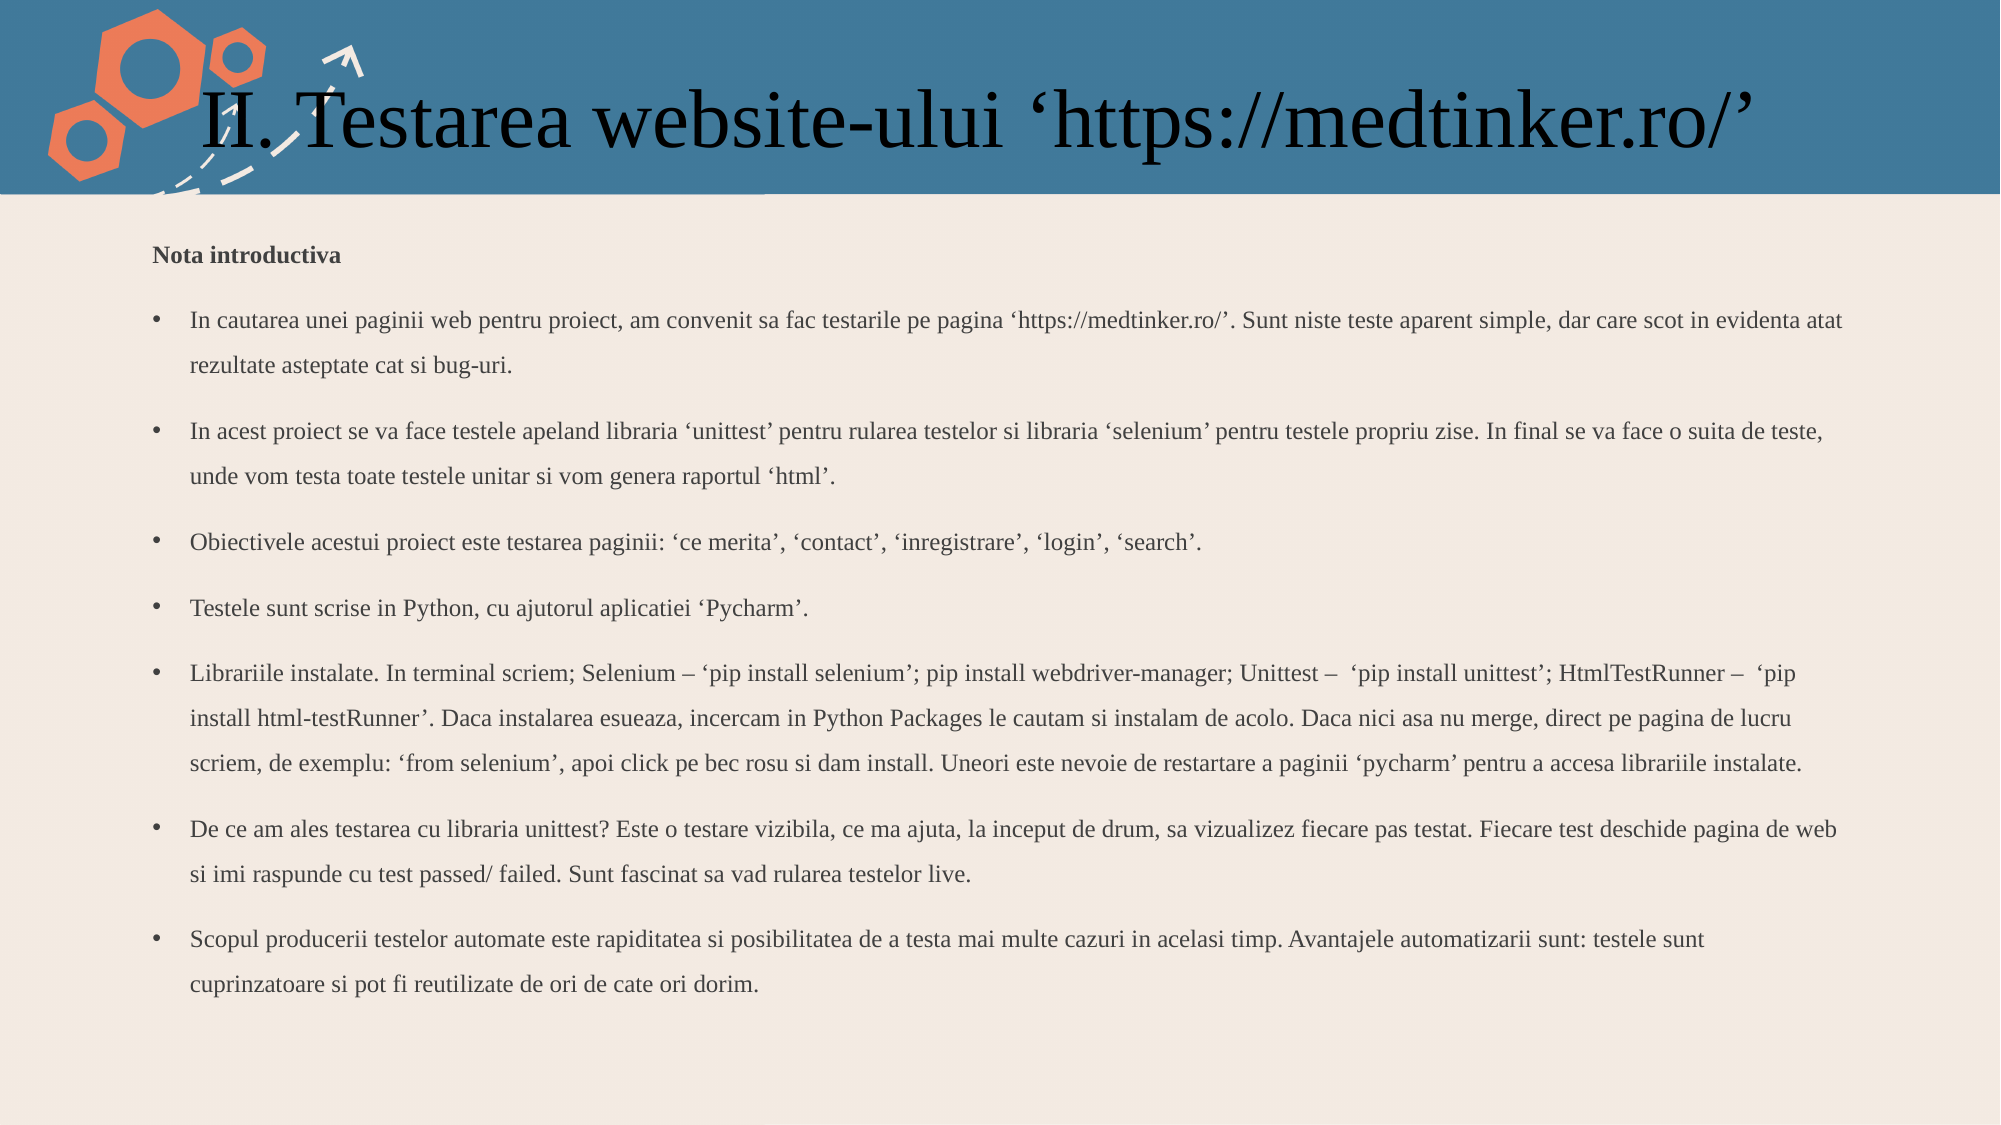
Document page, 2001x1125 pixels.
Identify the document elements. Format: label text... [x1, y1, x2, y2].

title II. Testarea website-ului ‘https://medtinker.ro/’ [137, 24, 1825, 215]
picture [0, 0, 2000, 1125]
list Nota introductiva In cautarea unei paginii web pentru proiect, am convenit sa fac testarile pe pagina ‘https://medtinker.ro/’. Sunt niste teste aparent simple, dar care scot in evidenta atat rezultate asteptate cat si bug-uri. In acest proiect se va face testele apeland libraria ‘unittest’ pentru rularea testelor si libraria ‘selenium’ pentru testele propriu zise. In final se va face o suita de teste, unde vom testa toate testele unitar si vom genera raportul ‘html’. Obiectivele acestui proiect este testarea paginii: ‘ce merita’, ‘contact’, ‘inregistrare’, ‘login’, ‘search’. Testele sunt scrise in Python, cu ajutorul aplicatiei ‘Pycharm’. Librariile instalate. In terminal scriem; Selenium – ‘pip install selenium’; pip install webdriver-manager; Unittest – ‘pip install unittest’; HtmlTestRunner – ‘pip install html-testRunner’. Daca instalarea esueaza, incercam in Python Packages le cautam si instalam de acolo. Daca nici asa nu merge, direct pe pagina de lucru scriem, de exemplu: ‘from selenium’, apoi click pe bec rosu si dam install. Uneori este nevoie de restartare a paginii ‘pycharm’ pentru a accesa librariile instalate. De ce am ales testarea cu libraria unittest? Este o testare vizibila, ce ma ajuta, la inceput de drum, sa vizualizez fiecare pas testat. Fiecare test deschide pagina de web si imi raspunde cu test passed/ failed. Sunt fascinat sa vad rularea testelor live. Scopul producerii testelor automate este rapiditatea si posibilitatea de a testa mai multe cazuri in acelasi timp. Avantajele automatizarii sunt: testele sunt cuprinzatoare si pot fi reutilizate de ori de cate ori dorim. [137, 215, 1863, 1034]
